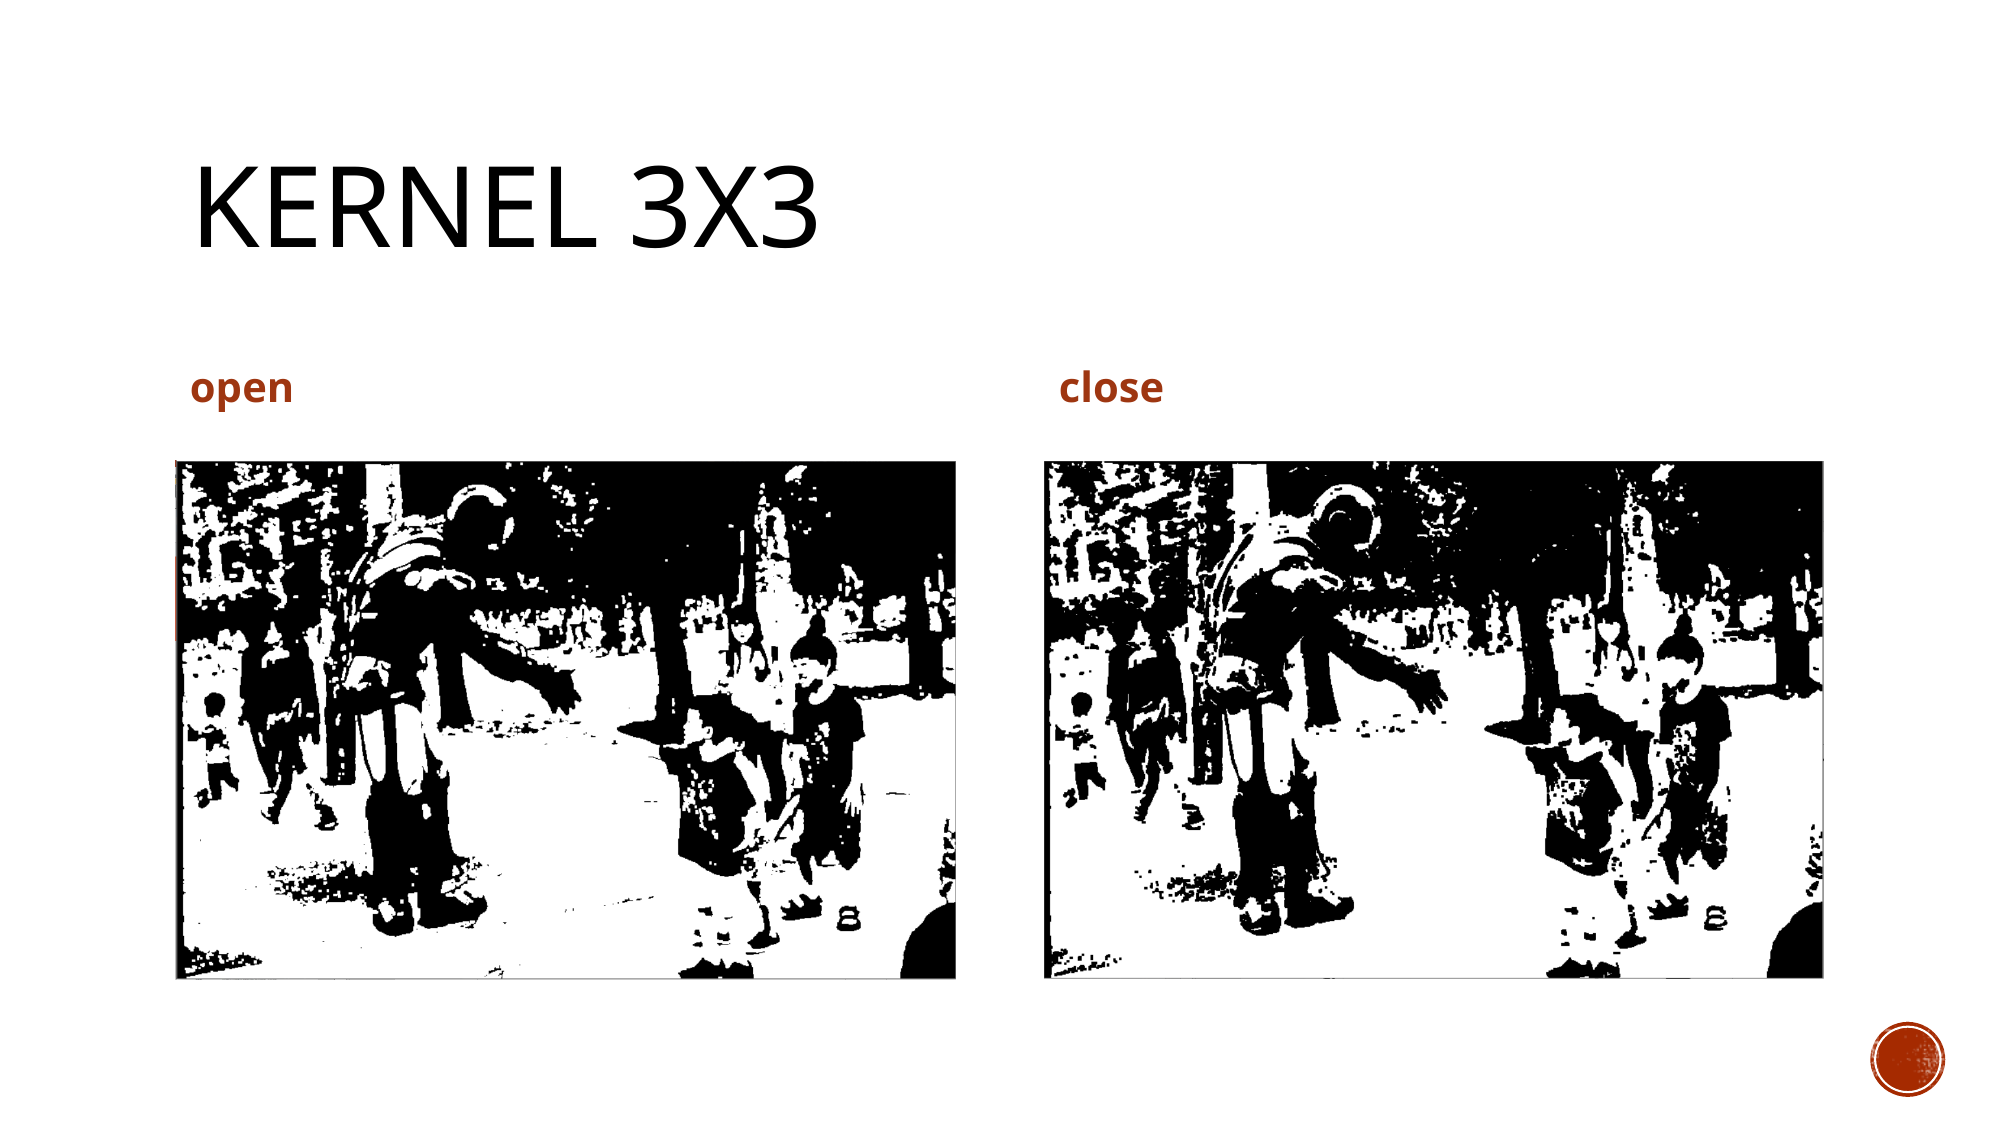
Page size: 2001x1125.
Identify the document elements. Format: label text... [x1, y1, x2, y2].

title Kernel 3x3 [175, 79, 1826, 344]
list close [1043, 336, 1824, 441]
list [178, 464, 954, 977]
list open [174, 336, 955, 441]
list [1047, 464, 1823, 977]
